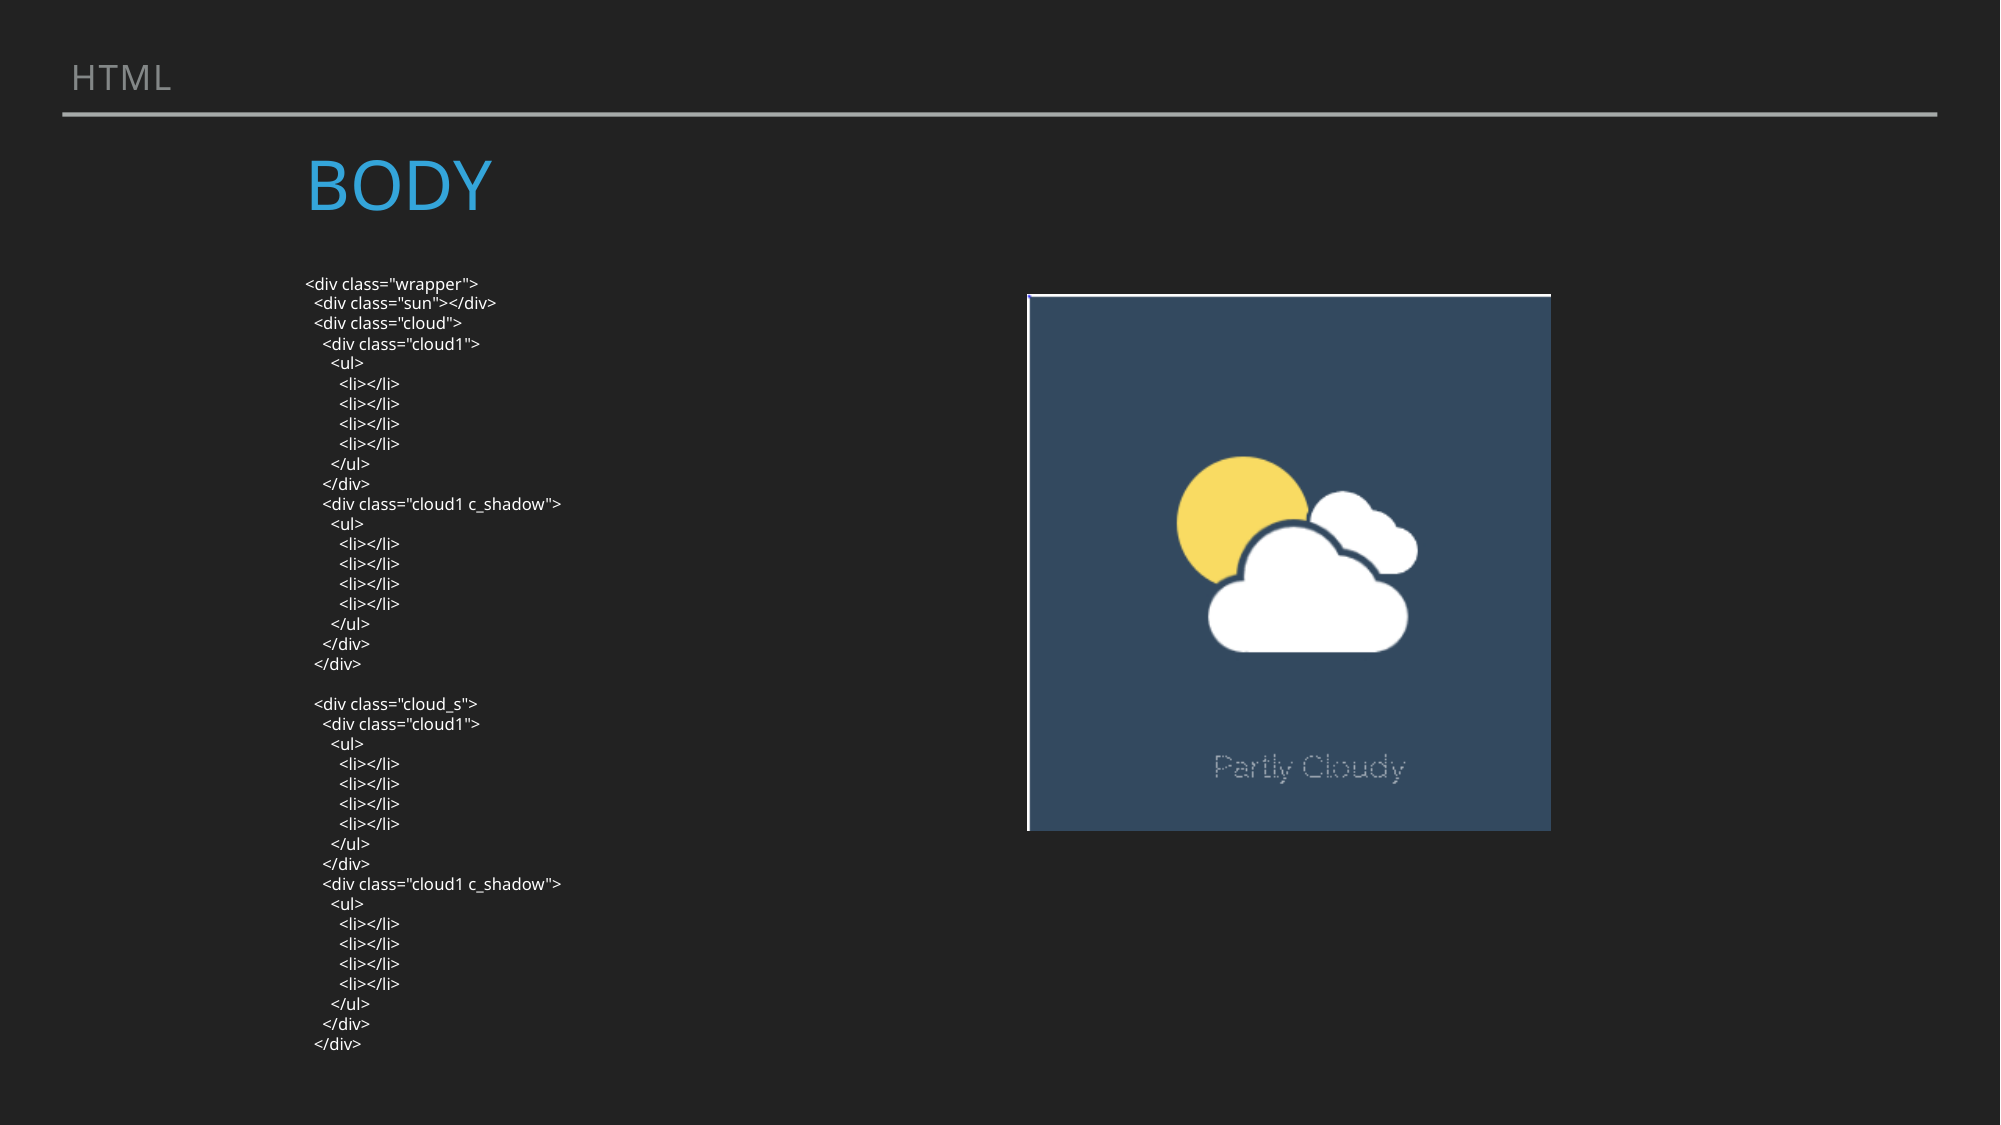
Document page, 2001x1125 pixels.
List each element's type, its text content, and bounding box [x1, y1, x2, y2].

list <div class="wrapper"> <div class="sun"></div> <div class="cloud"> <div class="cloud1"> <ul> <li></li> <li></li> <li></li> <li></li> </ul> </div> <div class="cloud1 c_shadow"> <ul> <li></li> <li></li> <li></li> <li></li> </ul> </div> </div> <div class="cloud_s"> <div class="cloud1"> <ul> <li></li> <li></li> <li></li> <li></li> </ul> </div> <div class="cloud1 c_shadow"> <ul> <li></li> <li></li> <li></li> <li></li> </ul> </div> </div> [296, 264, 1704, 1075]
title body [296, 148, 1704, 233]
list html [61, 52, 1782, 106]
picture [1027, 294, 1552, 831]
